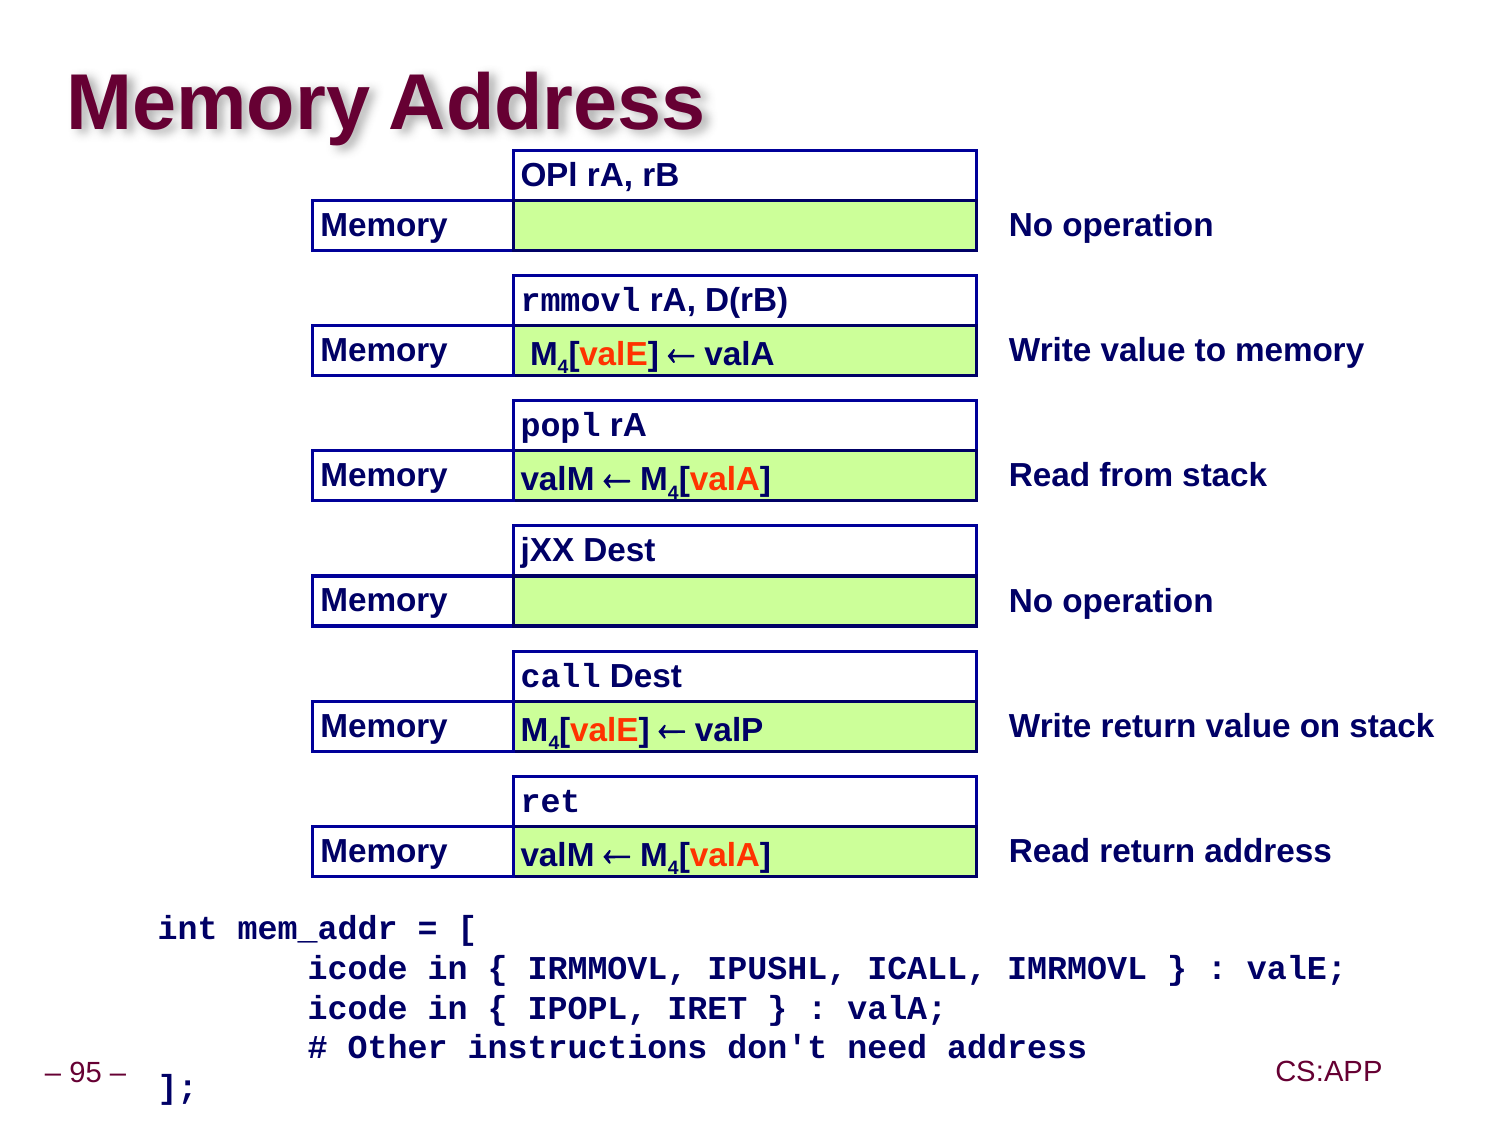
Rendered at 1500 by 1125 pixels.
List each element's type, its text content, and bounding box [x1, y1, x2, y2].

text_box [312, 150, 1465, 877]
title Memory Address [66, 40, 1497, 169]
text_box int mem_addr = [ icode in { IRMMOVL, IPUSHL, ICALL, IMRMOVL } : valE; icode in { IPOPL, IRET } : valA; # Other instructions don't need address ]; [150, 898, 1465, 1114]
